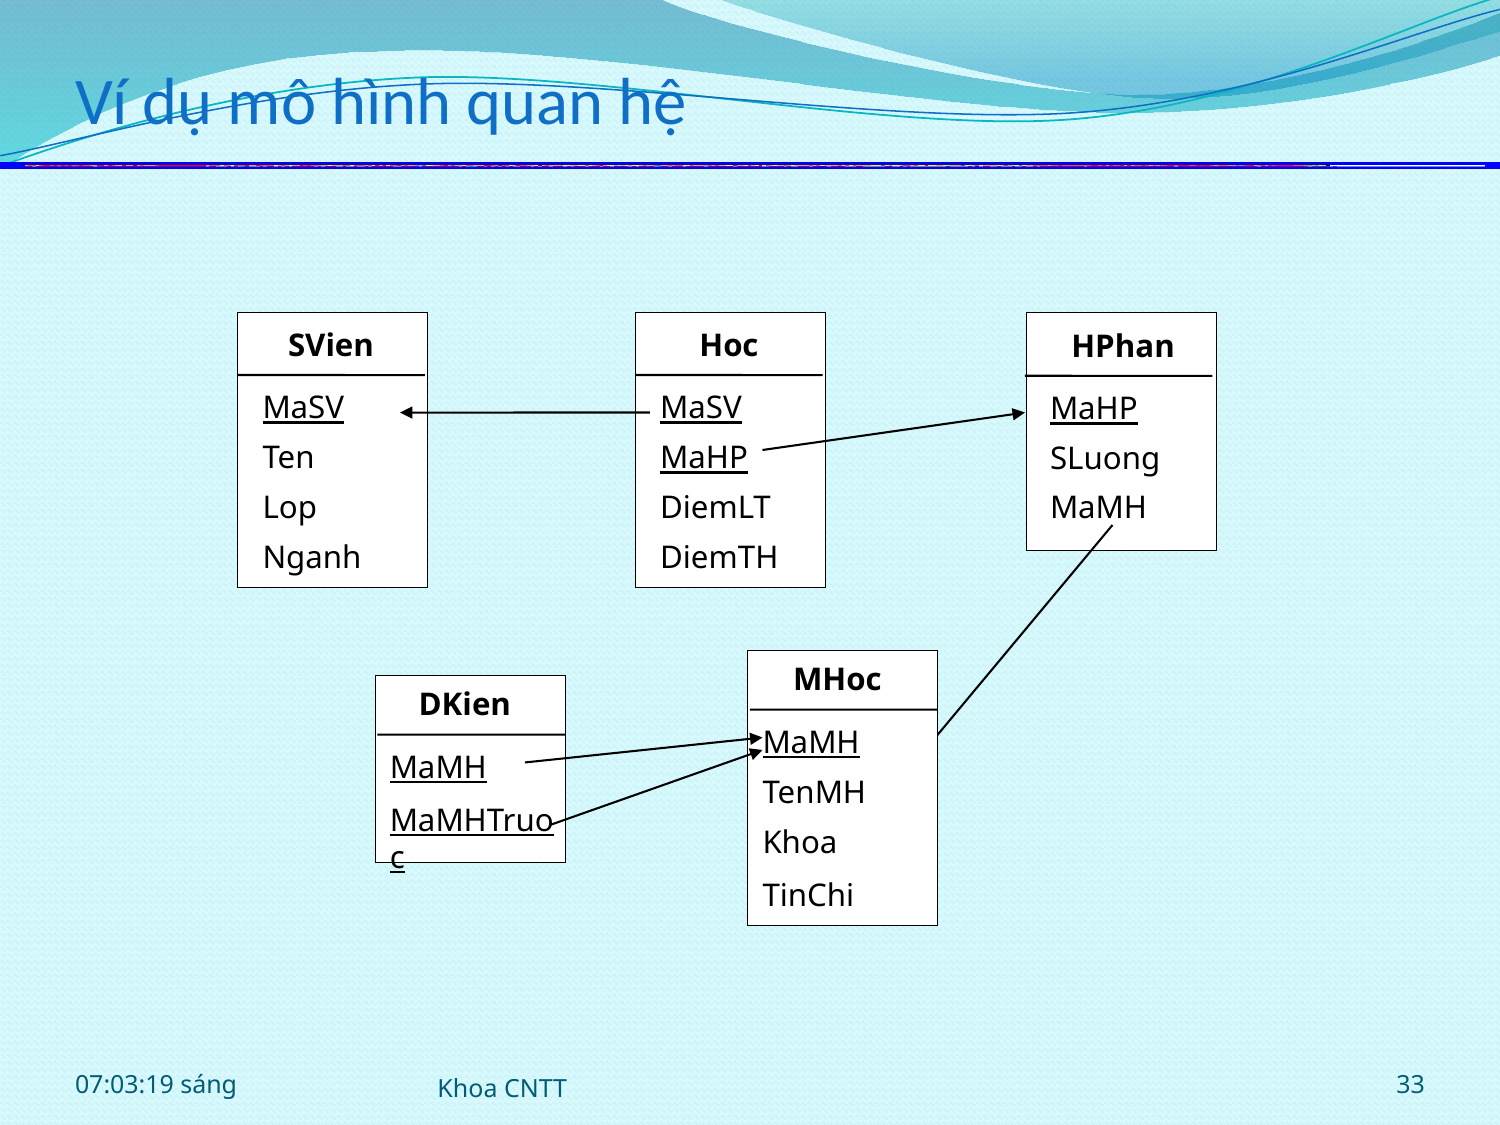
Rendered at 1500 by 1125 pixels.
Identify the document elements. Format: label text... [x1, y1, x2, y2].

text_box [237, 312, 1217, 926]
picture [0, 162, 1500, 169]
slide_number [75, 1042, 425, 1103]
title Ví dụ mô hình quan hệ [74, 62, 1426, 138]
footer Khoa CNTT [437, 1042, 988, 1103]
slide_number 33 [1299, 1042, 1425, 1103]
